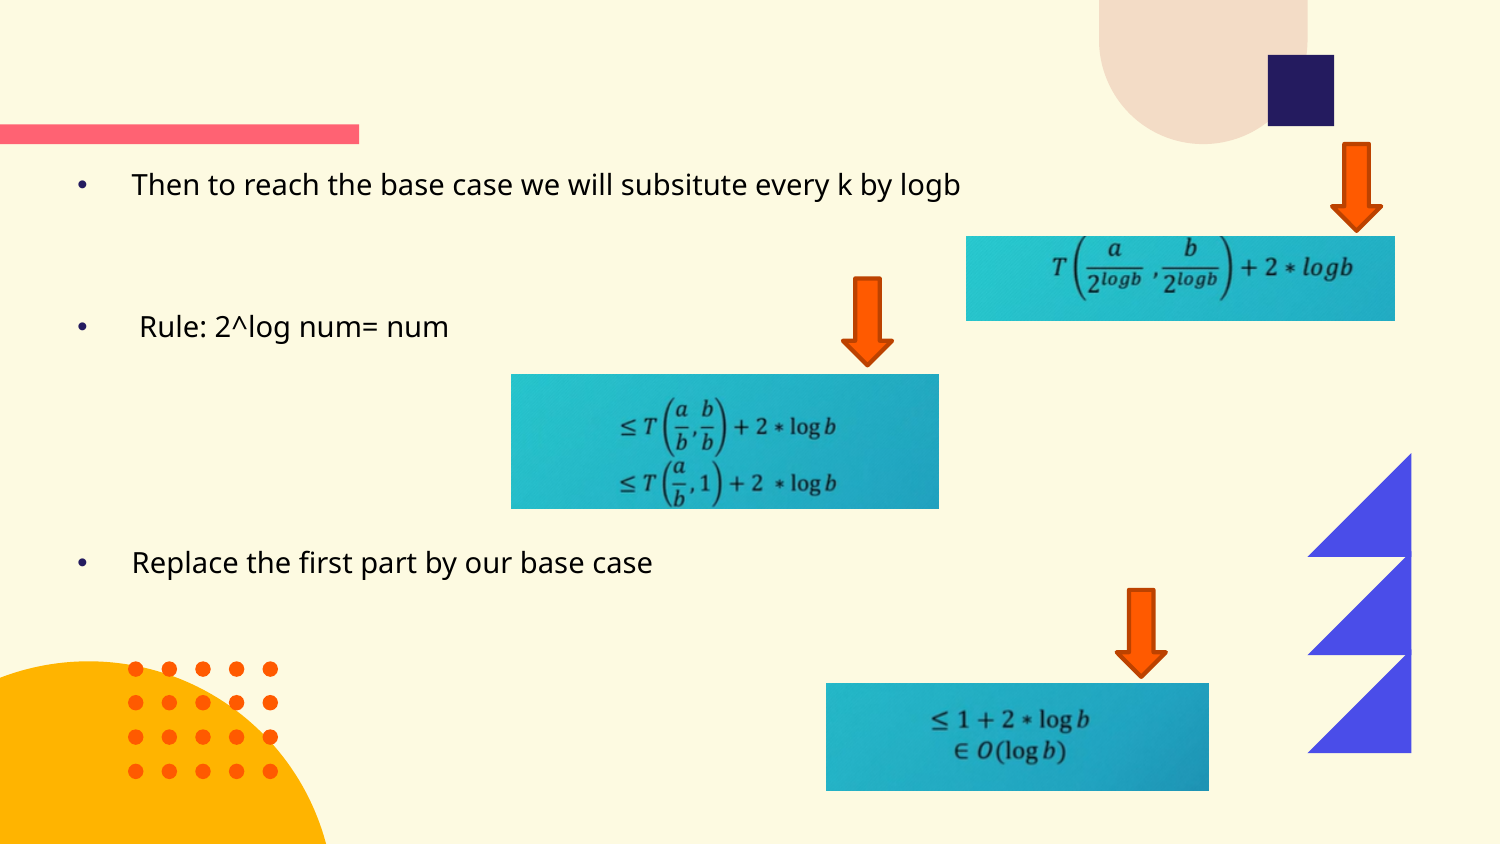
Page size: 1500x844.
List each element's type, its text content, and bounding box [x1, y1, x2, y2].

list Then to reach the base case we will subsitute every k by logb Rule: 2^log num= num Replace the first part by our base case [41, 162, 1382, 754]
text_box [1099, 0, 1308, 145]
text_box [1330, 141, 1384, 233]
text_box [1267, 54, 1335, 127]
text_box [1307, 649, 1412, 754]
picture [826, 683, 1209, 791]
text_box [1307, 453, 1412, 557]
picture [510, 374, 939, 509]
text_box [1307, 551, 1412, 656]
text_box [127, 661, 279, 780]
text_box [1114, 587, 1168, 679]
picture [966, 236, 1395, 321]
text_box [0, 665, 327, 844]
text_box [840, 276, 895, 368]
text_box [0, 124, 360, 145]
